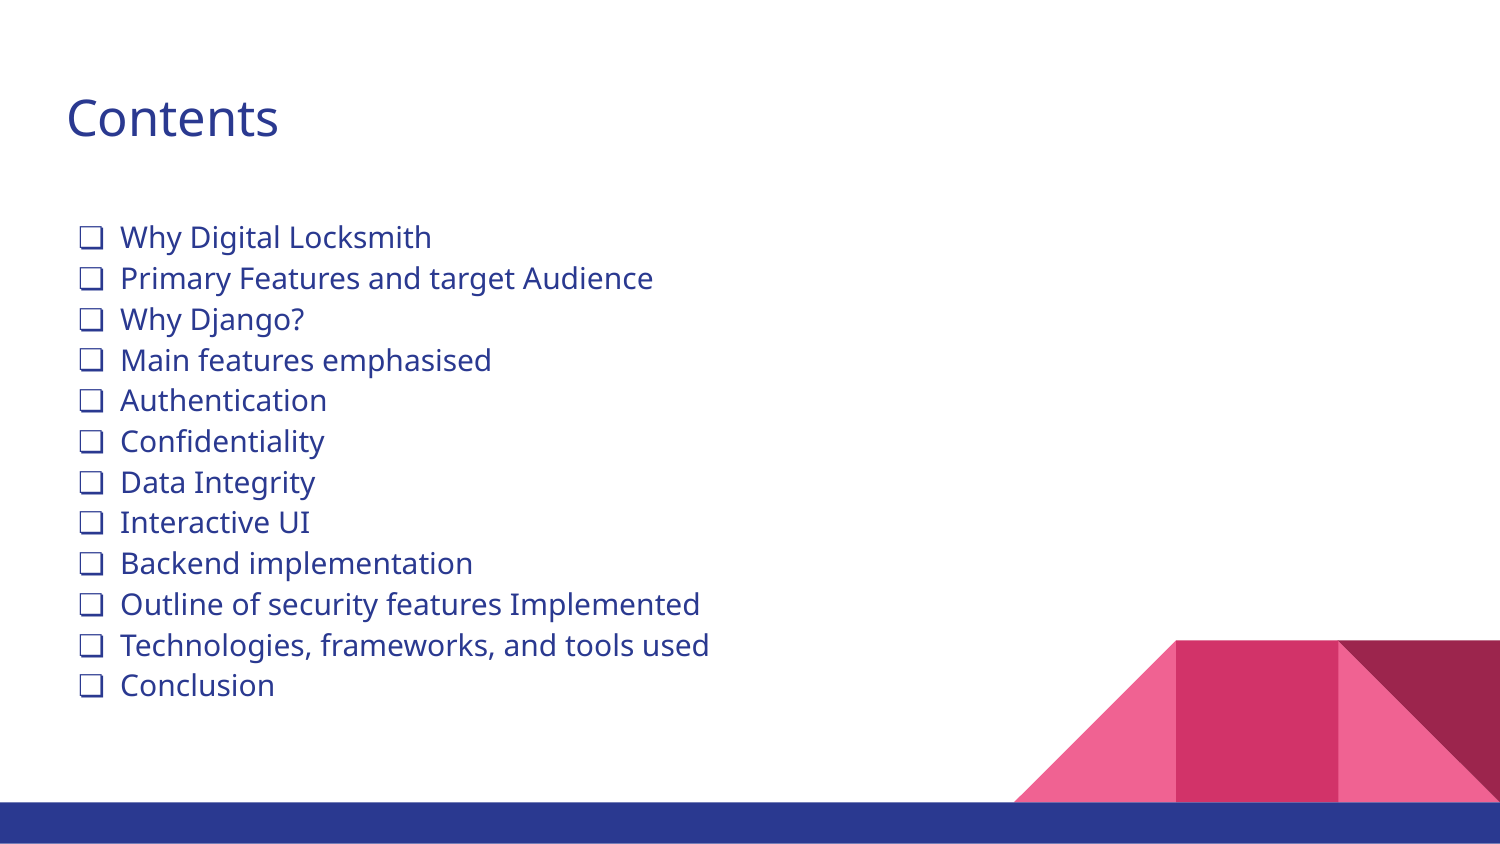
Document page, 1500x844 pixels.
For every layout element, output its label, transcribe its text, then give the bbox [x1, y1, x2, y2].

title Contents [51, 67, 1449, 167]
list Why Digital Locksmith Primary Features and target Audience Why Django? Main features emphasised Authentication Confidentiality Data Integrity Interactive UI Backend implementation Outline of security features Implemented Technologies, frameworks, and tools used Conclusion [51, 201, 1449, 750]
